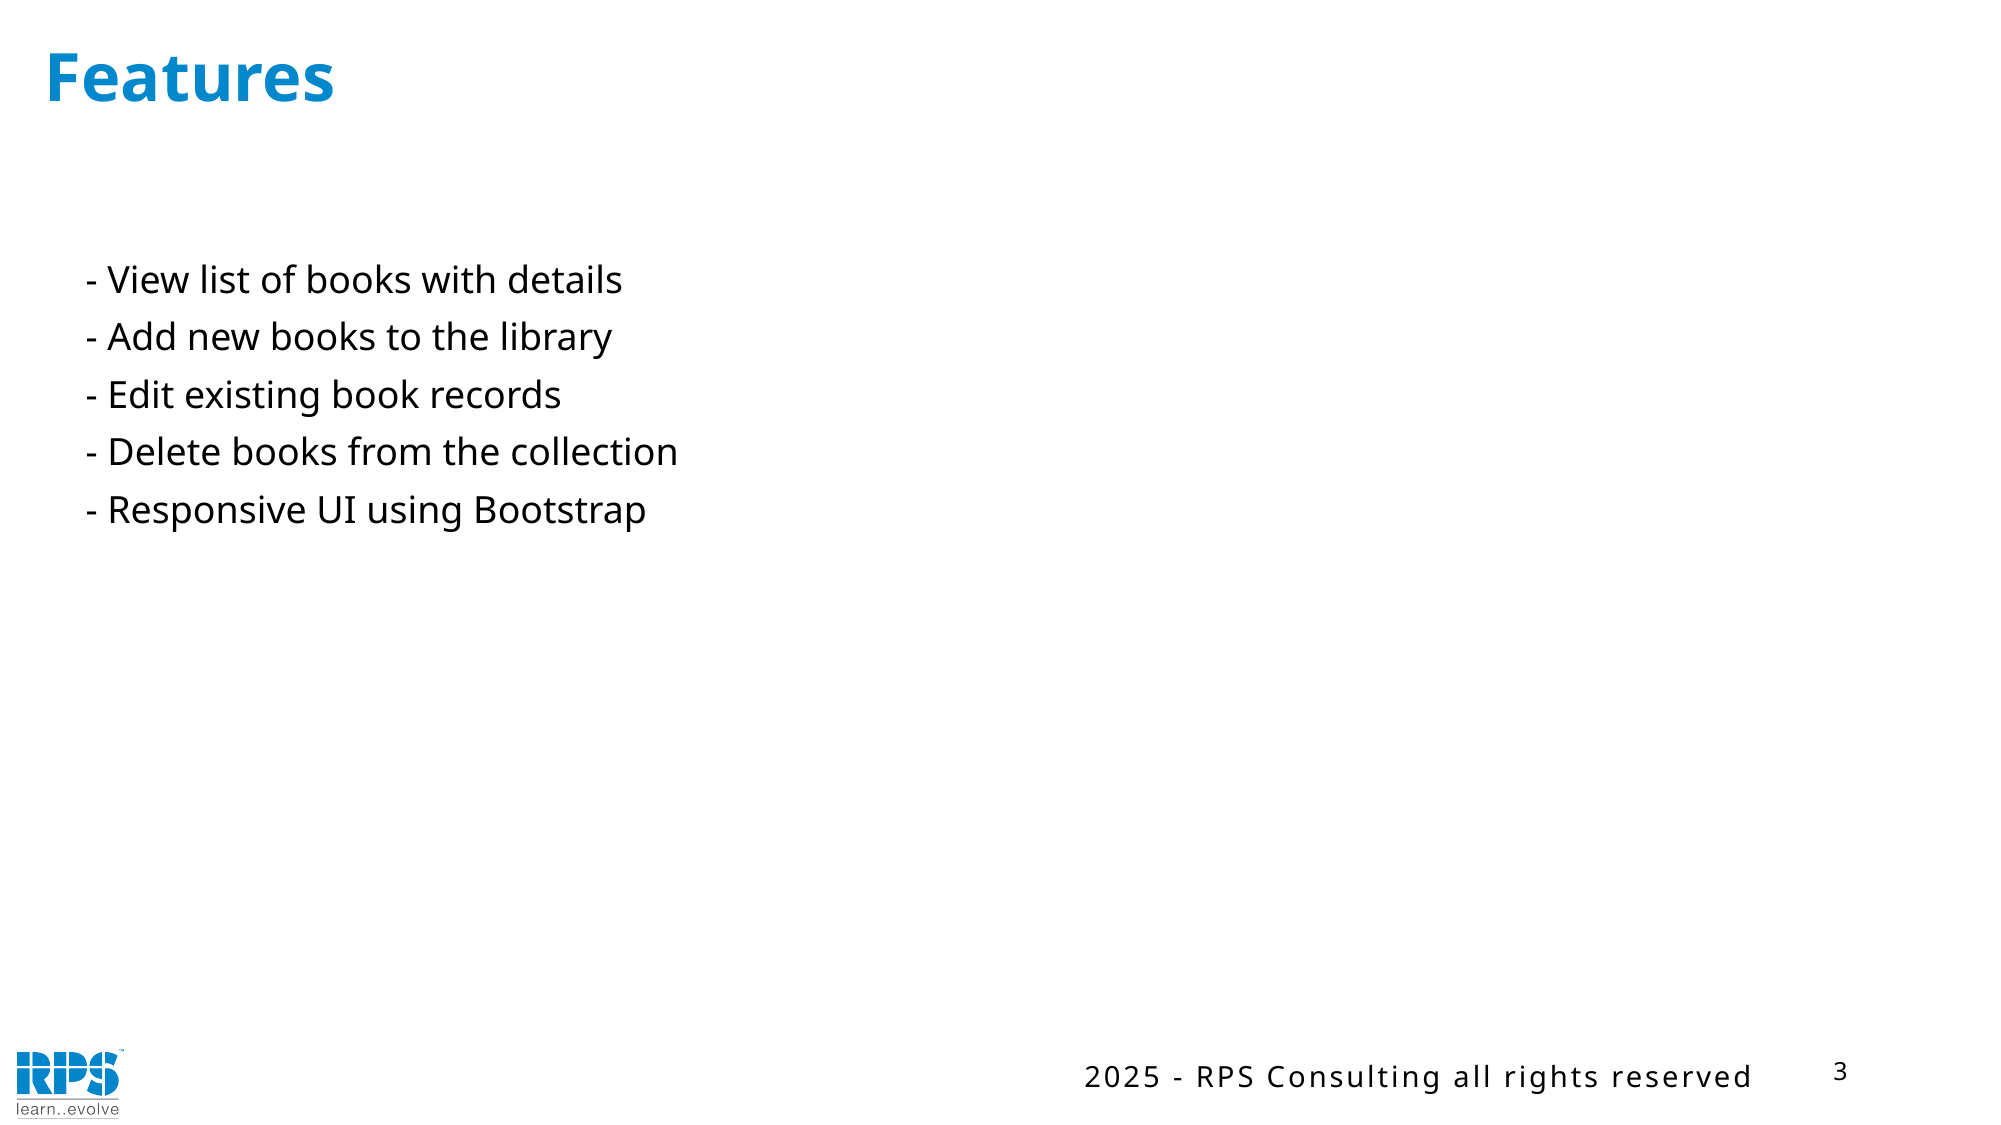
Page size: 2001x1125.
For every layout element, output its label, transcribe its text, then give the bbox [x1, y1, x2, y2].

slide_number 3 [1412, 1042, 1863, 1103]
text_box 2025 - RPS Consulting all rights reserved [725, 1052, 1412, 1094]
picture [17, 1048, 125, 1120]
text_box - View list of books with details - Add new books to the library - Edit existing book records - Delete books from the collection - Responsive UI using Bootstrap [70, 248, 1729, 539]
text_box Features [44, 34, 1703, 115]
